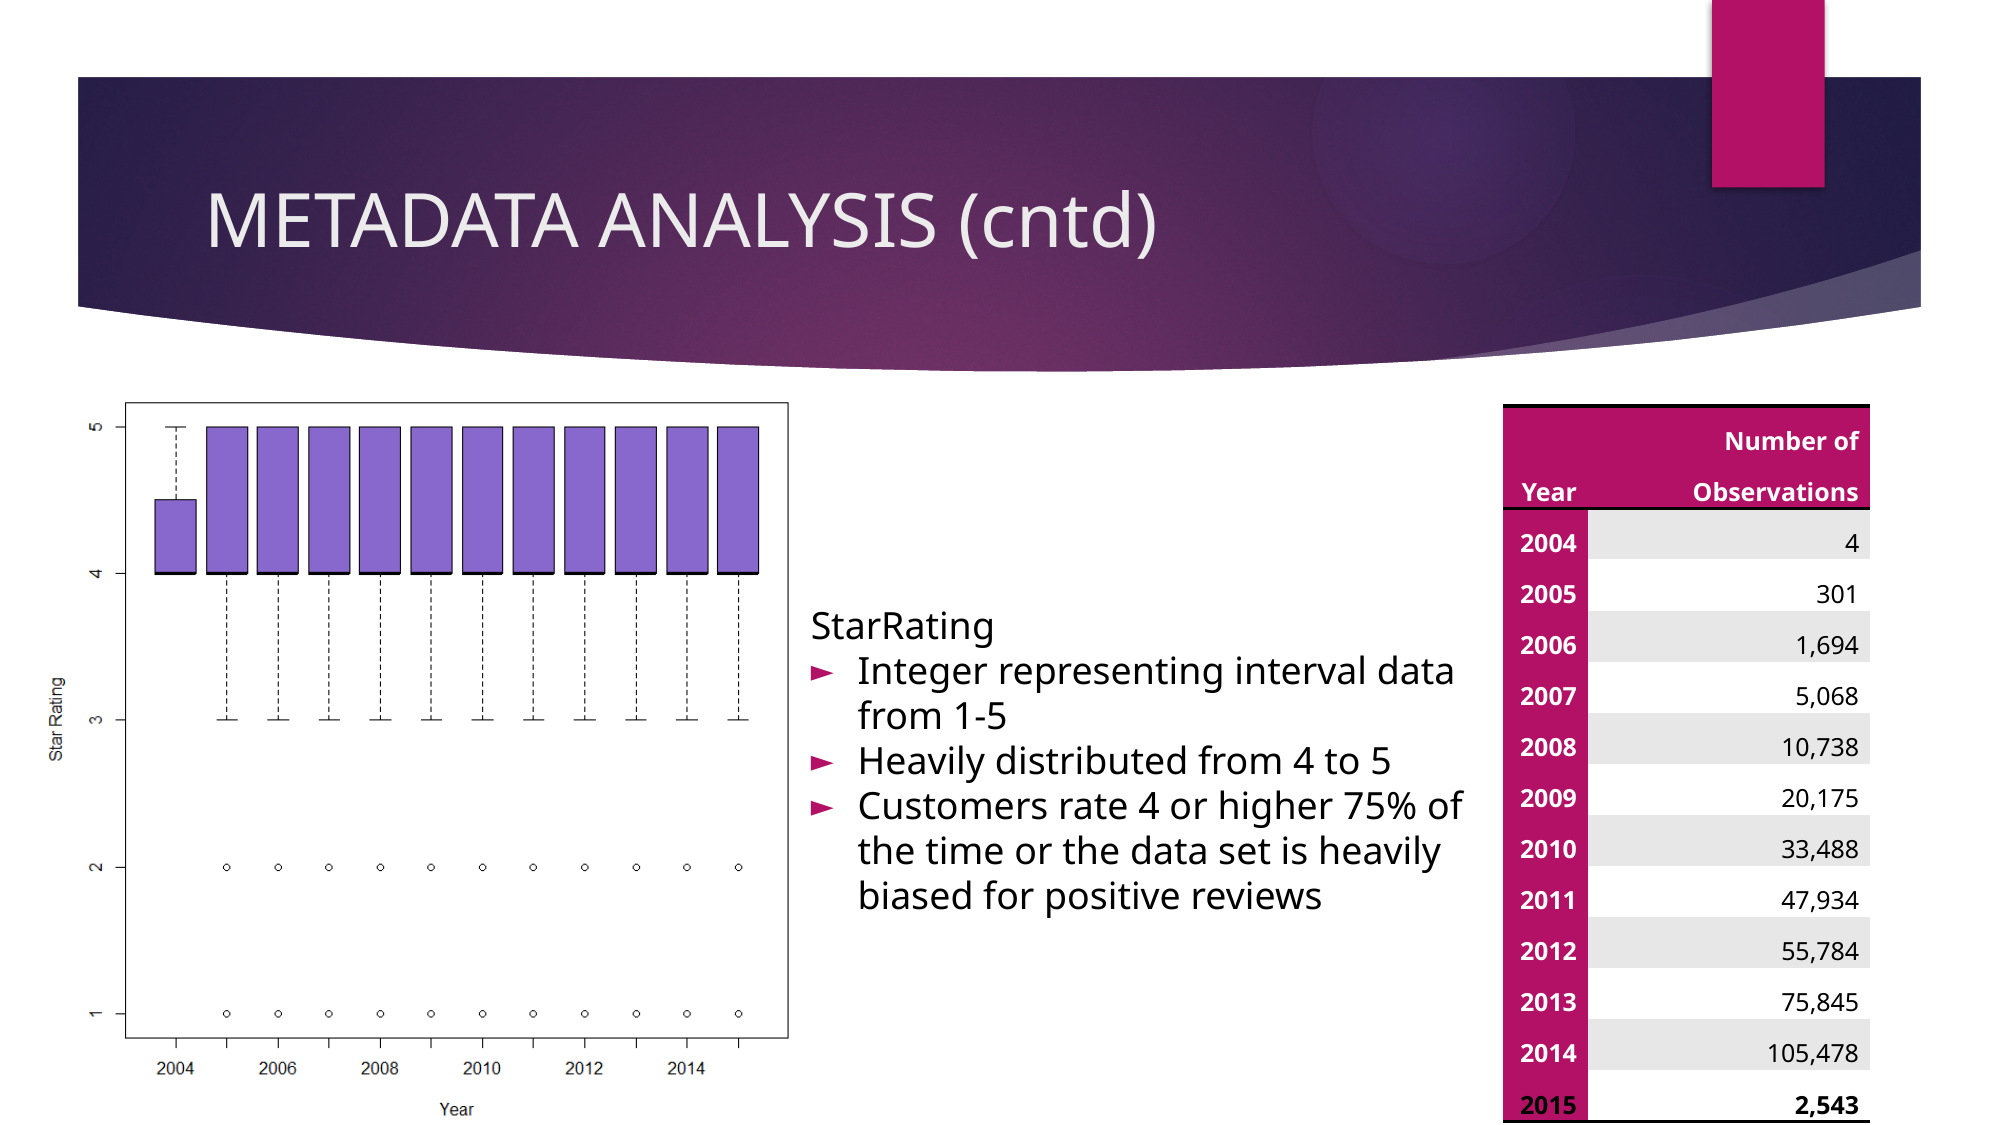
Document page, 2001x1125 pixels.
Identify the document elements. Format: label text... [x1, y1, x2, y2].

table_cell 33,488 [1588, 815, 1870, 866]
text_box StarRating Integer representing interval data from 1-5 Heavily distributed from 4 to 5 Customers rate 4 or higher 75% of the time or the data set is heavily biased for positive reviews [802, 594, 1504, 925]
table_cell 301 [1588, 559, 1870, 611]
table_cell 2007 [1504, 662, 1588, 713]
table_cell 4 [1588, 510, 1870, 559]
table_cell 1,694 [1588, 611, 1870, 662]
table_cell 2004 [1503, 510, 1588, 559]
table_cell 2015 [1503, 1070, 1588, 1120]
table_cell 5,068 [1588, 662, 1870, 713]
table_cell 10,738 [1588, 713, 1870, 764]
table_cell 2013 [1503, 968, 1588, 1019]
table_cell 55,784 [1588, 917, 1870, 968]
table_cell 2,543 [1588, 1070, 1870, 1120]
table_header Number of Observations [1588, 408, 1870, 507]
table_header Year [1503, 408, 1588, 507]
table_cell 75,845 [1588, 968, 1870, 1019]
table_cell 2006 [1504, 611, 1588, 662]
table_cell 2011 [1504, 866, 1588, 917]
table_cell 47,934 [1588, 866, 1870, 917]
table_cell 2008 [1504, 713, 1588, 764]
table_cell 2014 [1503, 1019, 1588, 1070]
table_cell 2005 [1503, 559, 1588, 611]
table_cell 2009 [1504, 764, 1588, 815]
title METADATA ANALYSIS (cntd) [189, 159, 1627, 276]
picture [45, 397, 797, 1125]
table_cell 2010 [1504, 815, 1588, 866]
table_cell 2012 [1503, 917, 1588, 968]
table_cell 20,175 [1588, 764, 1870, 815]
table_cell 105,478 [1588, 1019, 1870, 1070]
